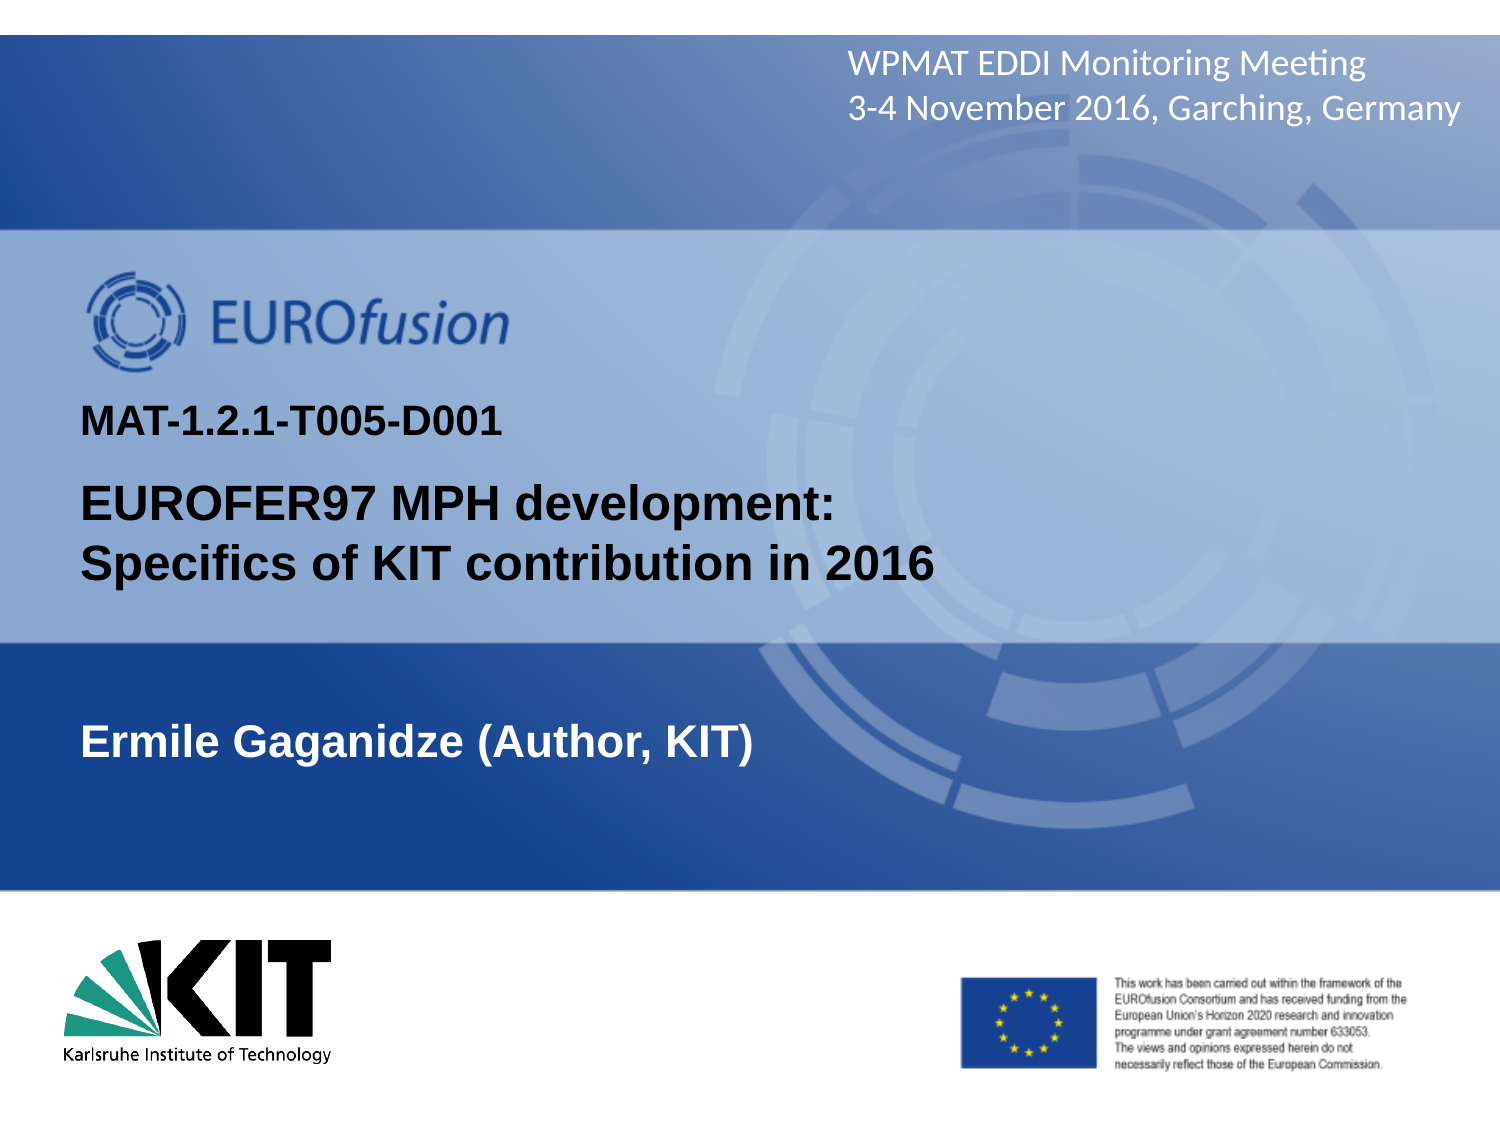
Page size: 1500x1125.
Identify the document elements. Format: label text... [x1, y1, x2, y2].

subtitle Ermile Gaganidze (Author, KIT) [64, 704, 1282, 776]
text_box WPMAT EDDI Monitoring Meeting 3-4 November 2016, Garching, Germany [832, 30, 1495, 136]
title MAT-1.2.1-T005-D001 EUROFER97 MPH development: Specifics of KIT contribution in 2016 [64, 385, 1459, 598]
picture [0, 35, 1500, 1089]
